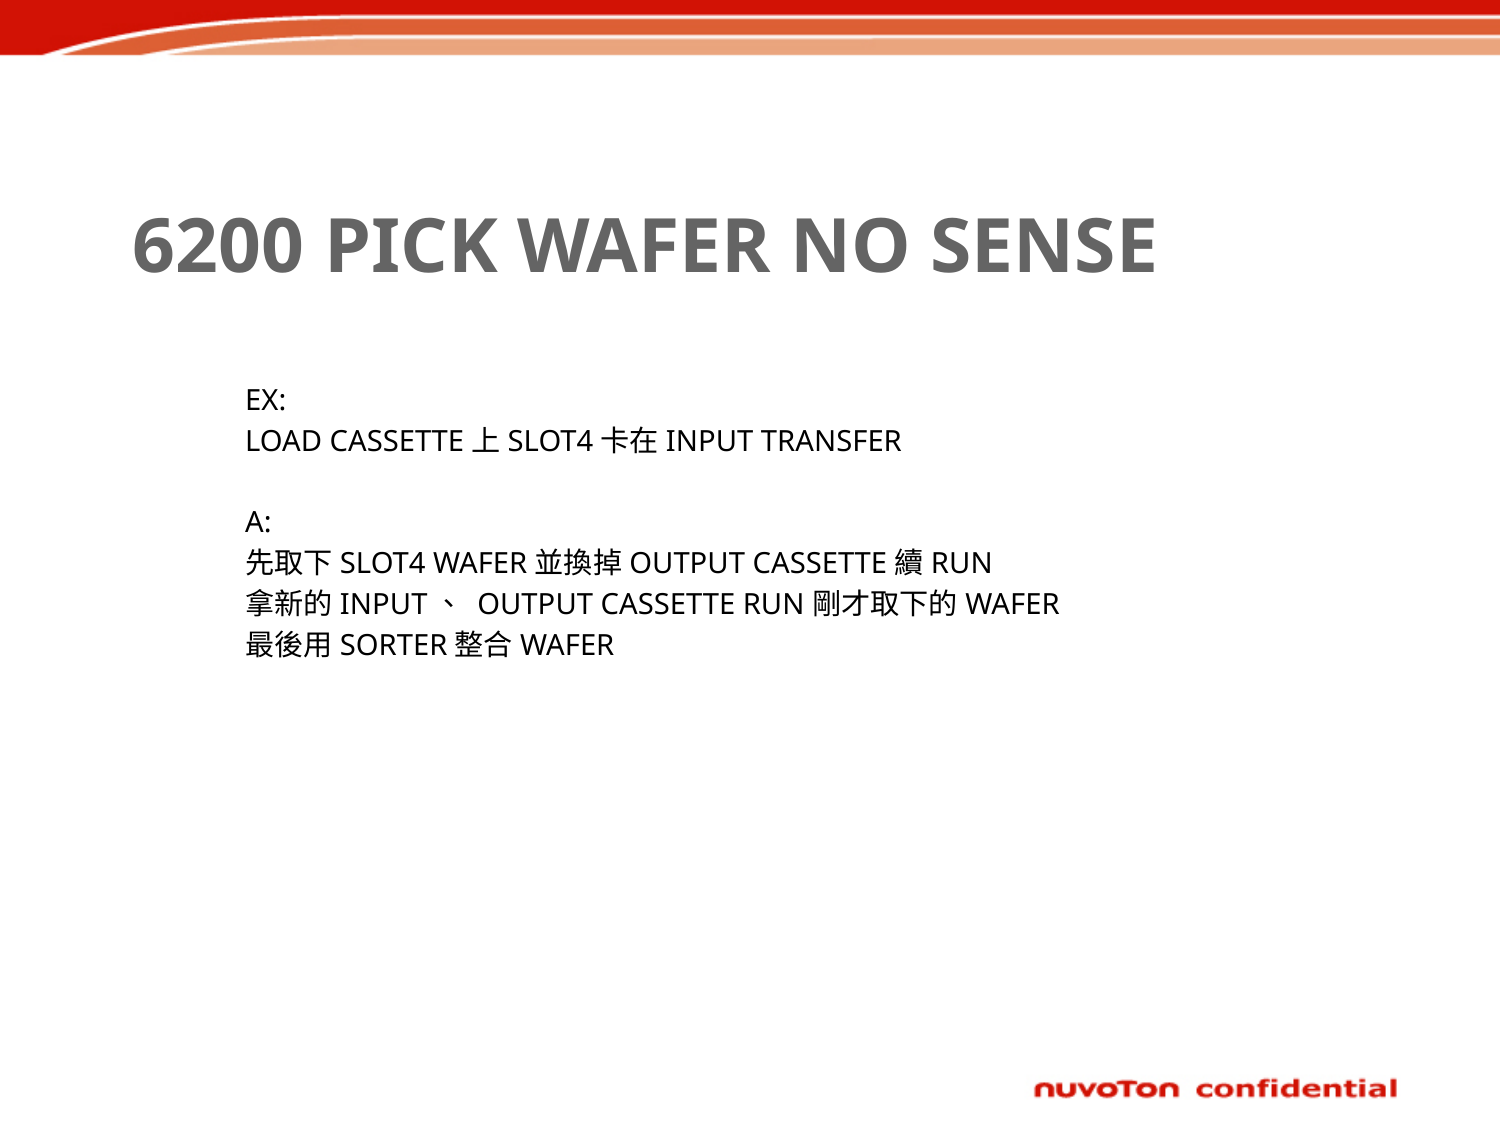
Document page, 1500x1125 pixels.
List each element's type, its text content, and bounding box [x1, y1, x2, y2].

picture [0, 0, 1500, 1125]
title 6200 PICK WAFER NO SENSE [117, 148, 1400, 337]
list EX: LOAD CASSETTE上SLOT4卡在INPUT TRANSFER A: 先取下SLOT4 WAFER並換掉OUTPUT CASSETTE續RUN 拿新的INPUT、 OUTPUT CASSETTE RUN剛才取下的WAFER 最後用SORTER整合WAFER [230, 373, 1400, 988]
